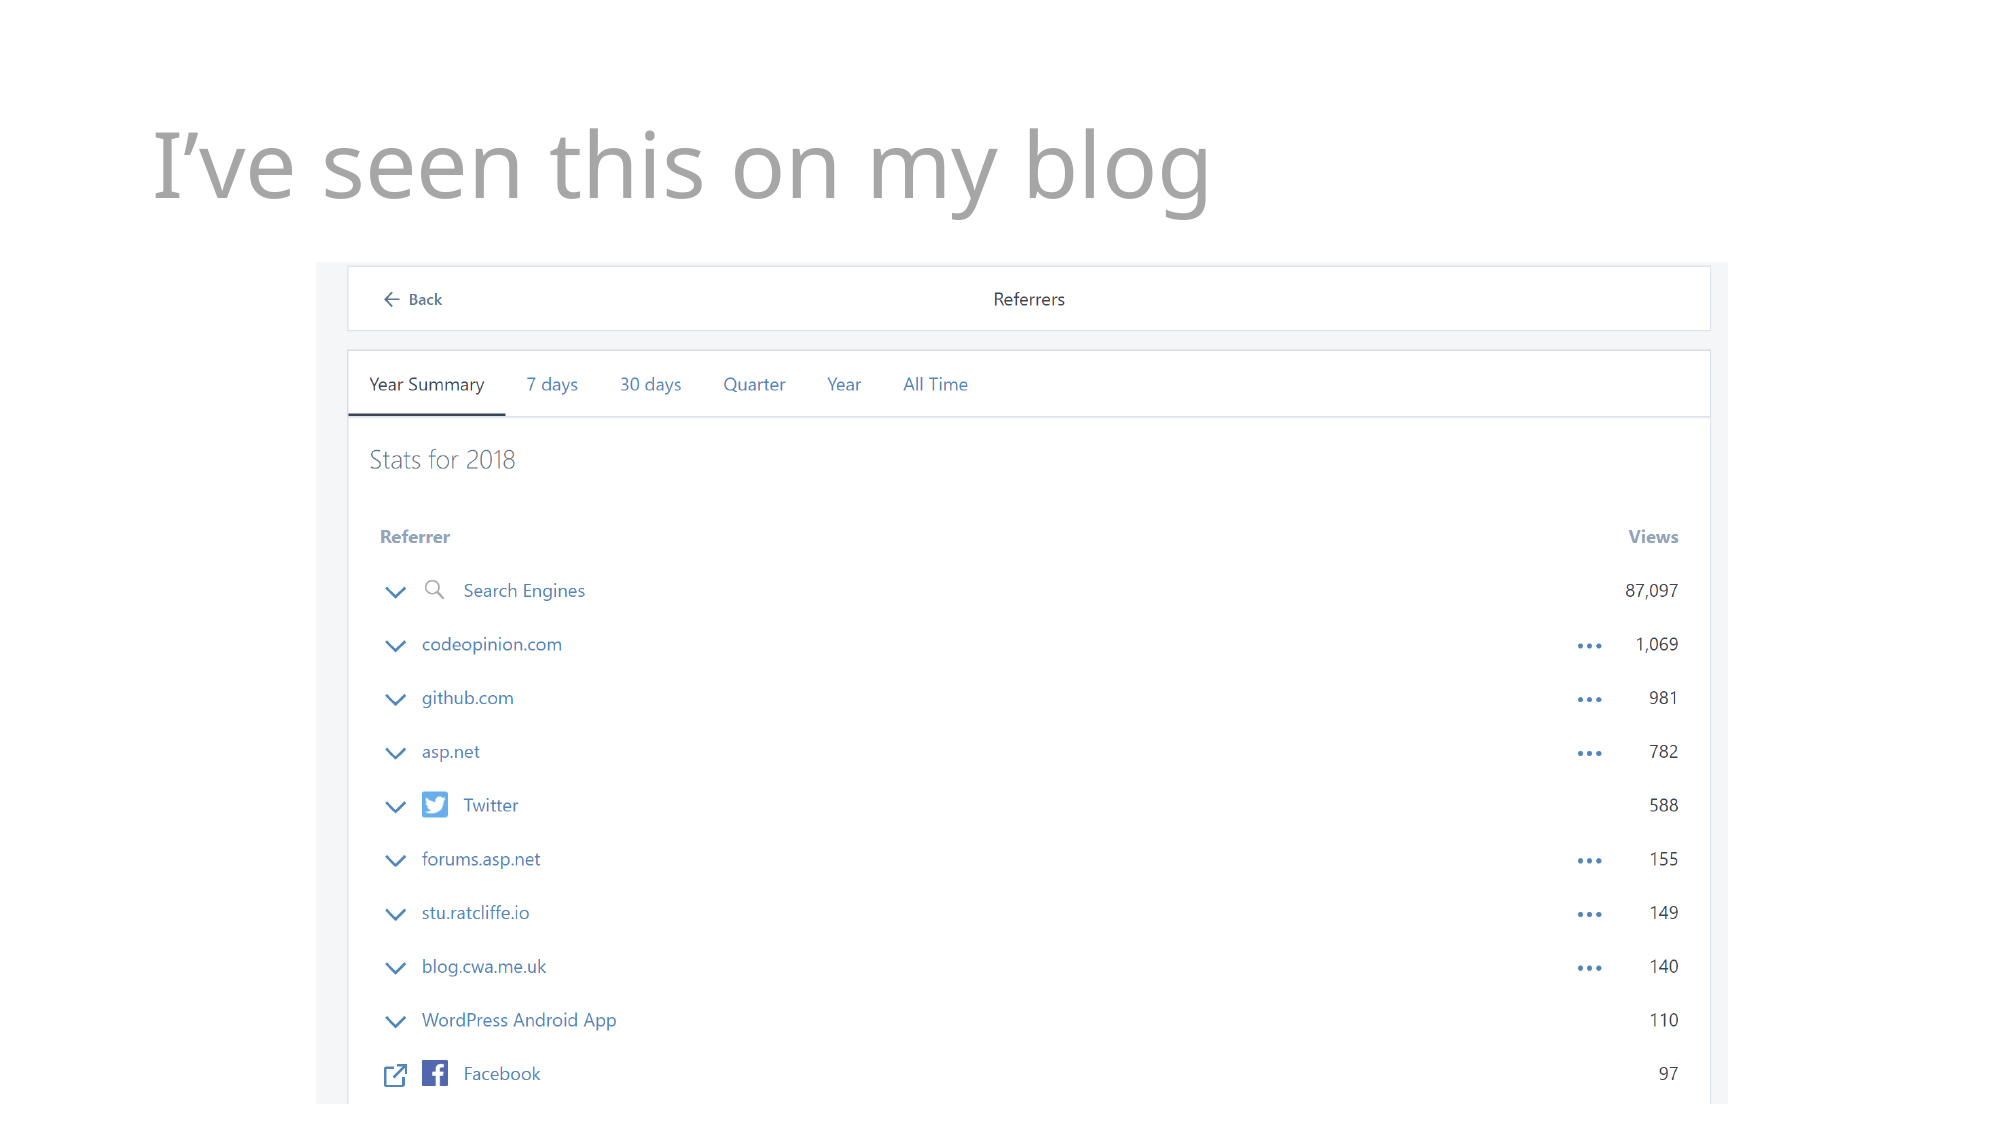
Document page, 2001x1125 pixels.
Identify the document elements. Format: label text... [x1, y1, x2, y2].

picture [316, 262, 1728, 1104]
title I’ve seen this on my blog [137, 59, 1863, 278]
